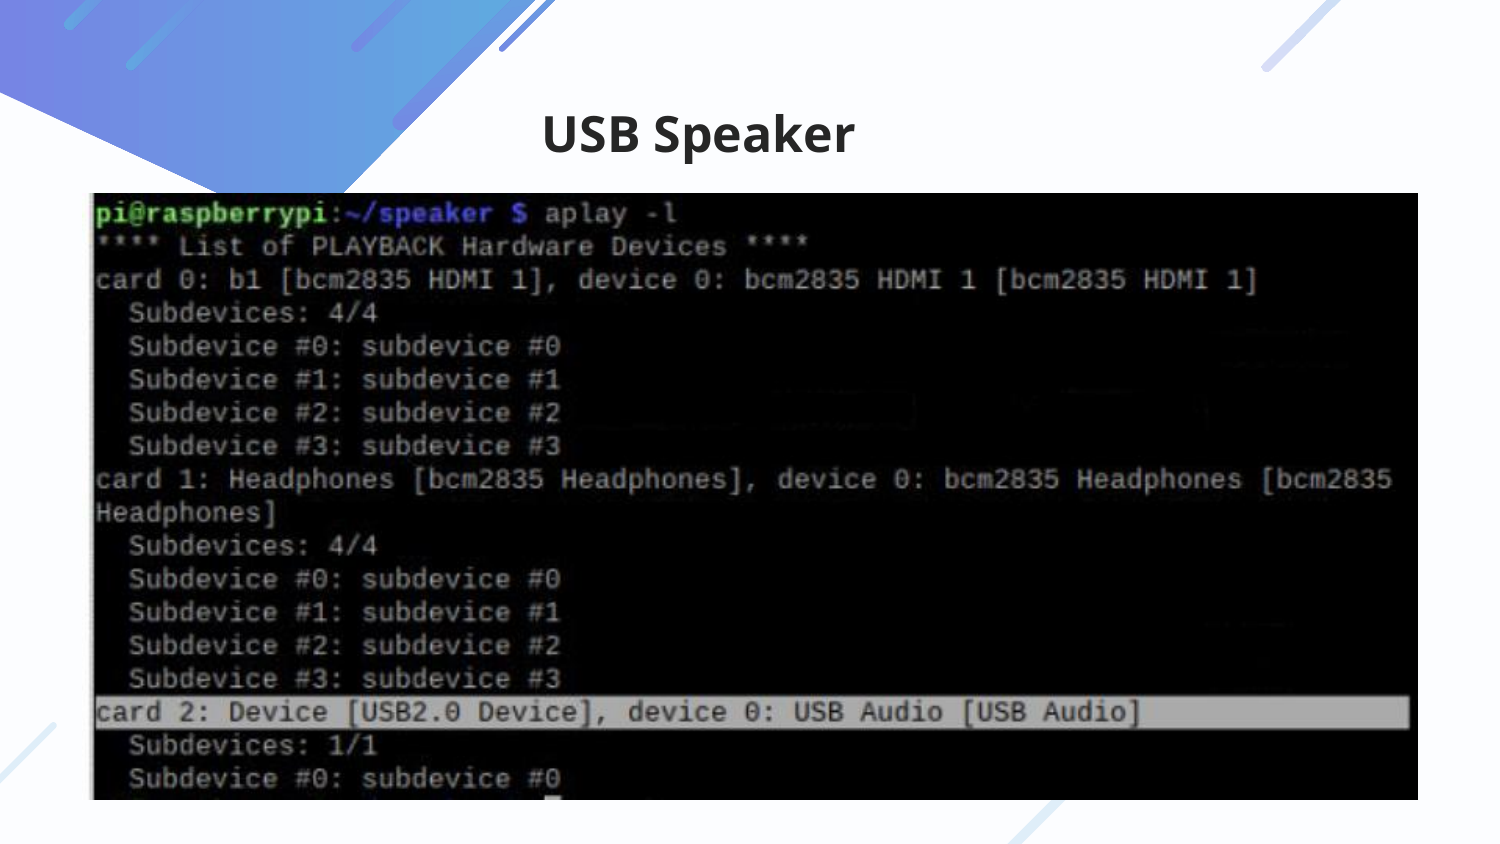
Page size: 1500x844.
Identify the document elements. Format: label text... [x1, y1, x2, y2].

title USB Speaker [526, 38, 1143, 171]
picture [81, 192, 1419, 801]
